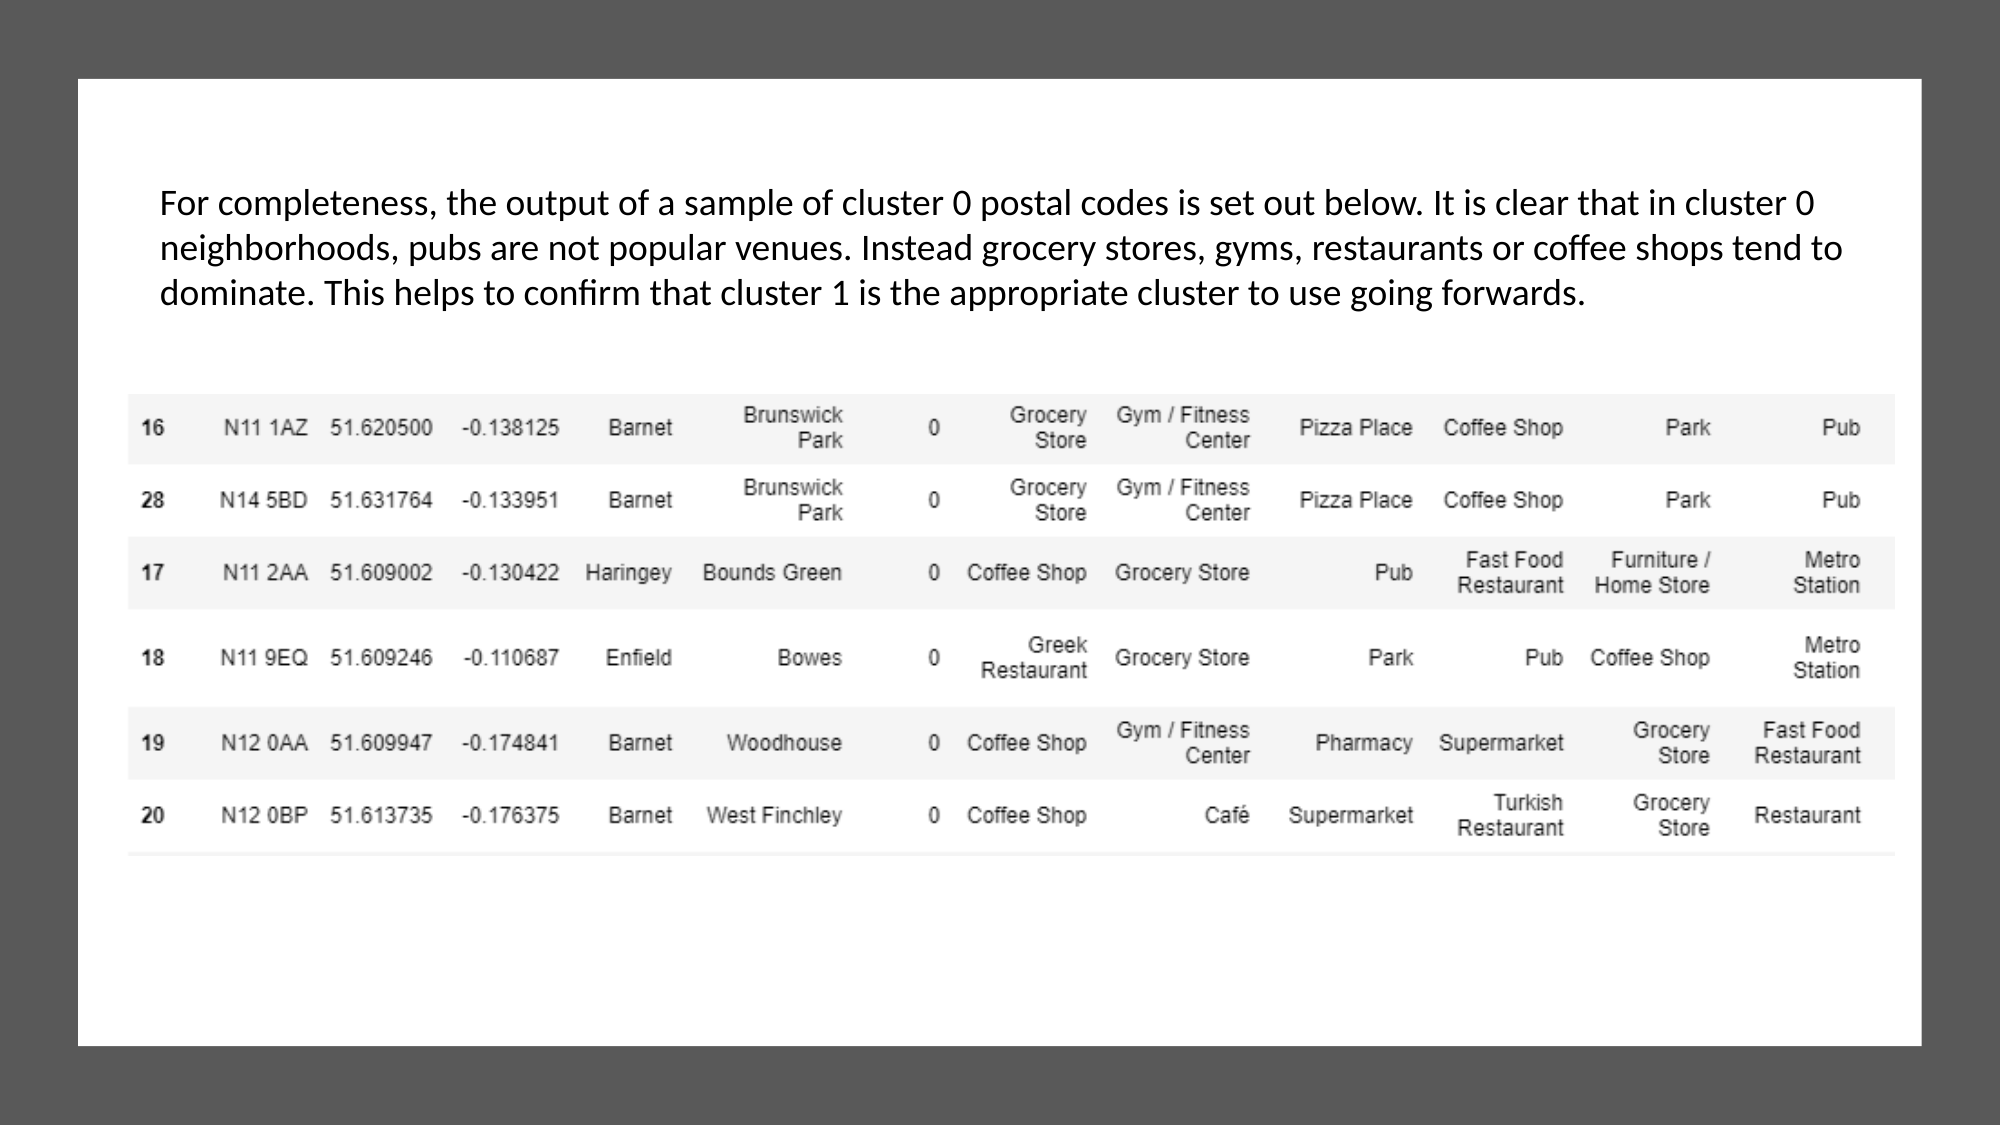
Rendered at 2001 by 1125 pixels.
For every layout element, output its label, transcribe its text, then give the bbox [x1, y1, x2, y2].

text_box For completeness, the output of a sample of cluster 0 postal codes is set out below. It is clear that in cluster 0 neighborhoods, pubs are not popular venues. Instead grocery stores, gyms, restaurants or coffee shops tend to dominate. This helps to confirm that cluster 1 is the appropriate cluster to use going forwards. [145, 170, 1865, 321]
text_box [0, 0, 2000, 1125]
picture [105, 394, 1895, 856]
text_box [77, 78, 1923, 1047]
